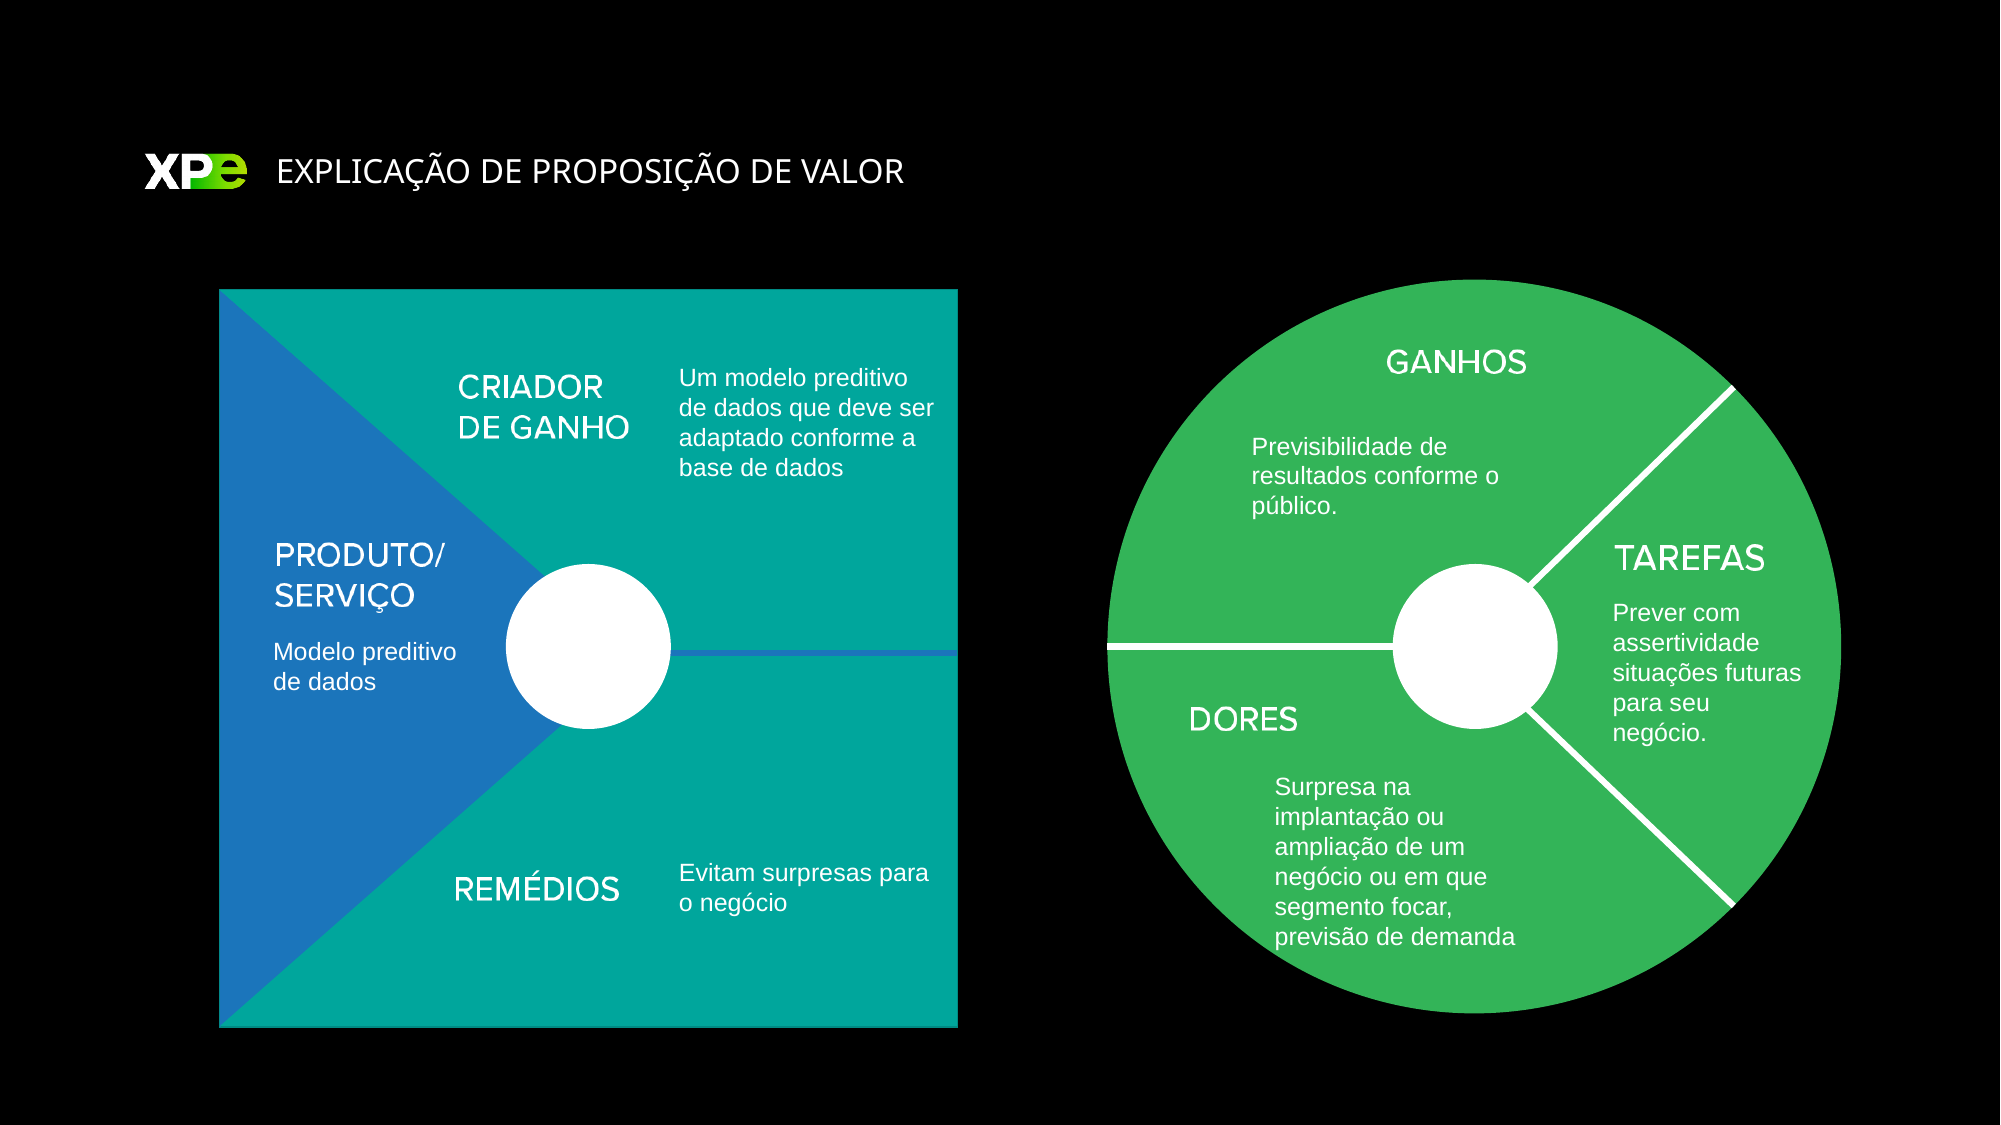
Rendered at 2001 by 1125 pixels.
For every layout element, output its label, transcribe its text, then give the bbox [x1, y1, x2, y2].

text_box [1468, 653, 1734, 906]
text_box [1474, 387, 1734, 641]
text_box Modelo preditivo de dados [258, 627, 492, 703]
text_box [504, 562, 672, 731]
text_box Um modelo preditivo de dados que deve ser adaptado conforme a base de dados [664, 353, 951, 489]
picture [1385, 344, 1540, 391]
text_box Previsibilidade de resultados conforme o público. [1236, 422, 1474, 528]
picture [274, 537, 452, 628]
text_box Prever com assertividade situações futuras para seu negócio. [1597, 589, 1826, 754]
text_box [1391, 650, 1470, 730]
picture [453, 870, 631, 913]
picture [456, 369, 634, 460]
text_box Surpresa na implantação ou ampliação de um negócio ou em que segmento focar, previsão de demanda [1259, 762, 1558, 958]
text_box [218, 291, 559, 1025]
text_box [1106, 278, 1843, 1015]
picture [1613, 538, 1773, 583]
picture [1188, 701, 1312, 743]
text_box EXPLICAÇÃO DE PROPOSIÇÃO DE VALOR [265, 143, 1028, 198]
picture [126, 127, 265, 209]
text_box [1391, 562, 1559, 653]
text_box Evitam surpresas para o negócio [664, 848, 948, 924]
text_box [217, 374, 958, 1027]
text_box [217, 289, 958, 627]
